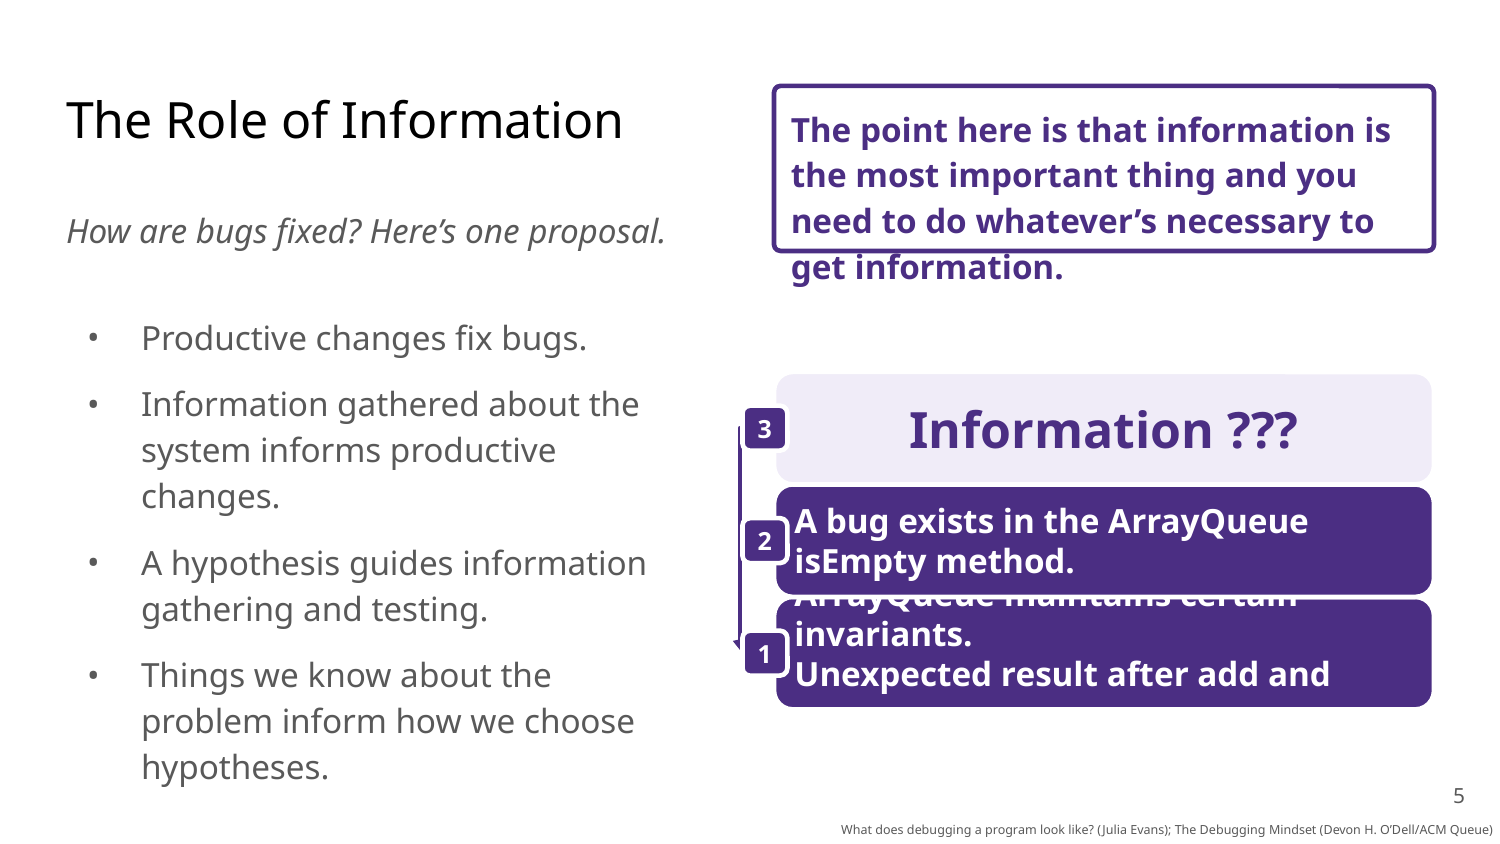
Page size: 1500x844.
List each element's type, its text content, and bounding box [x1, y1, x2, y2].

text_box The point here is that information is the most important thing and you need to do whatever’s necessary to get information. [773, 85, 1435, 251]
list How are bugs fixed? Here’s one proposal. Productive changes fix bugs. Information gathered about the system informs productive changes. A hypothesis guides information gathering and testing. Things we know about the problem inform how we choose hypotheses. [51, 188, 700, 750]
text_box 1 [742, 630, 788, 676]
text_box 3 [742, 405, 788, 451]
title The Role of Information [51, 73, 700, 168]
text_box ArrayQueue maintains certain invariants. Unexpected result after add and remove. [773, 597, 1435, 710]
slide_number ‹#› [1389, 764, 1480, 815]
text_box A bug exists in the ArrayQueue isEmpty method. [773, 484, 1435, 597]
text_box 2 [746, 518, 788, 564]
text_box What does debugging a program look like? (Julia Evans); The Debugging Mindset (Devon H. O’Dell/ACM Queue) [0, 815, 1500, 844]
text_box Information ??? [773, 371, 1435, 485]
